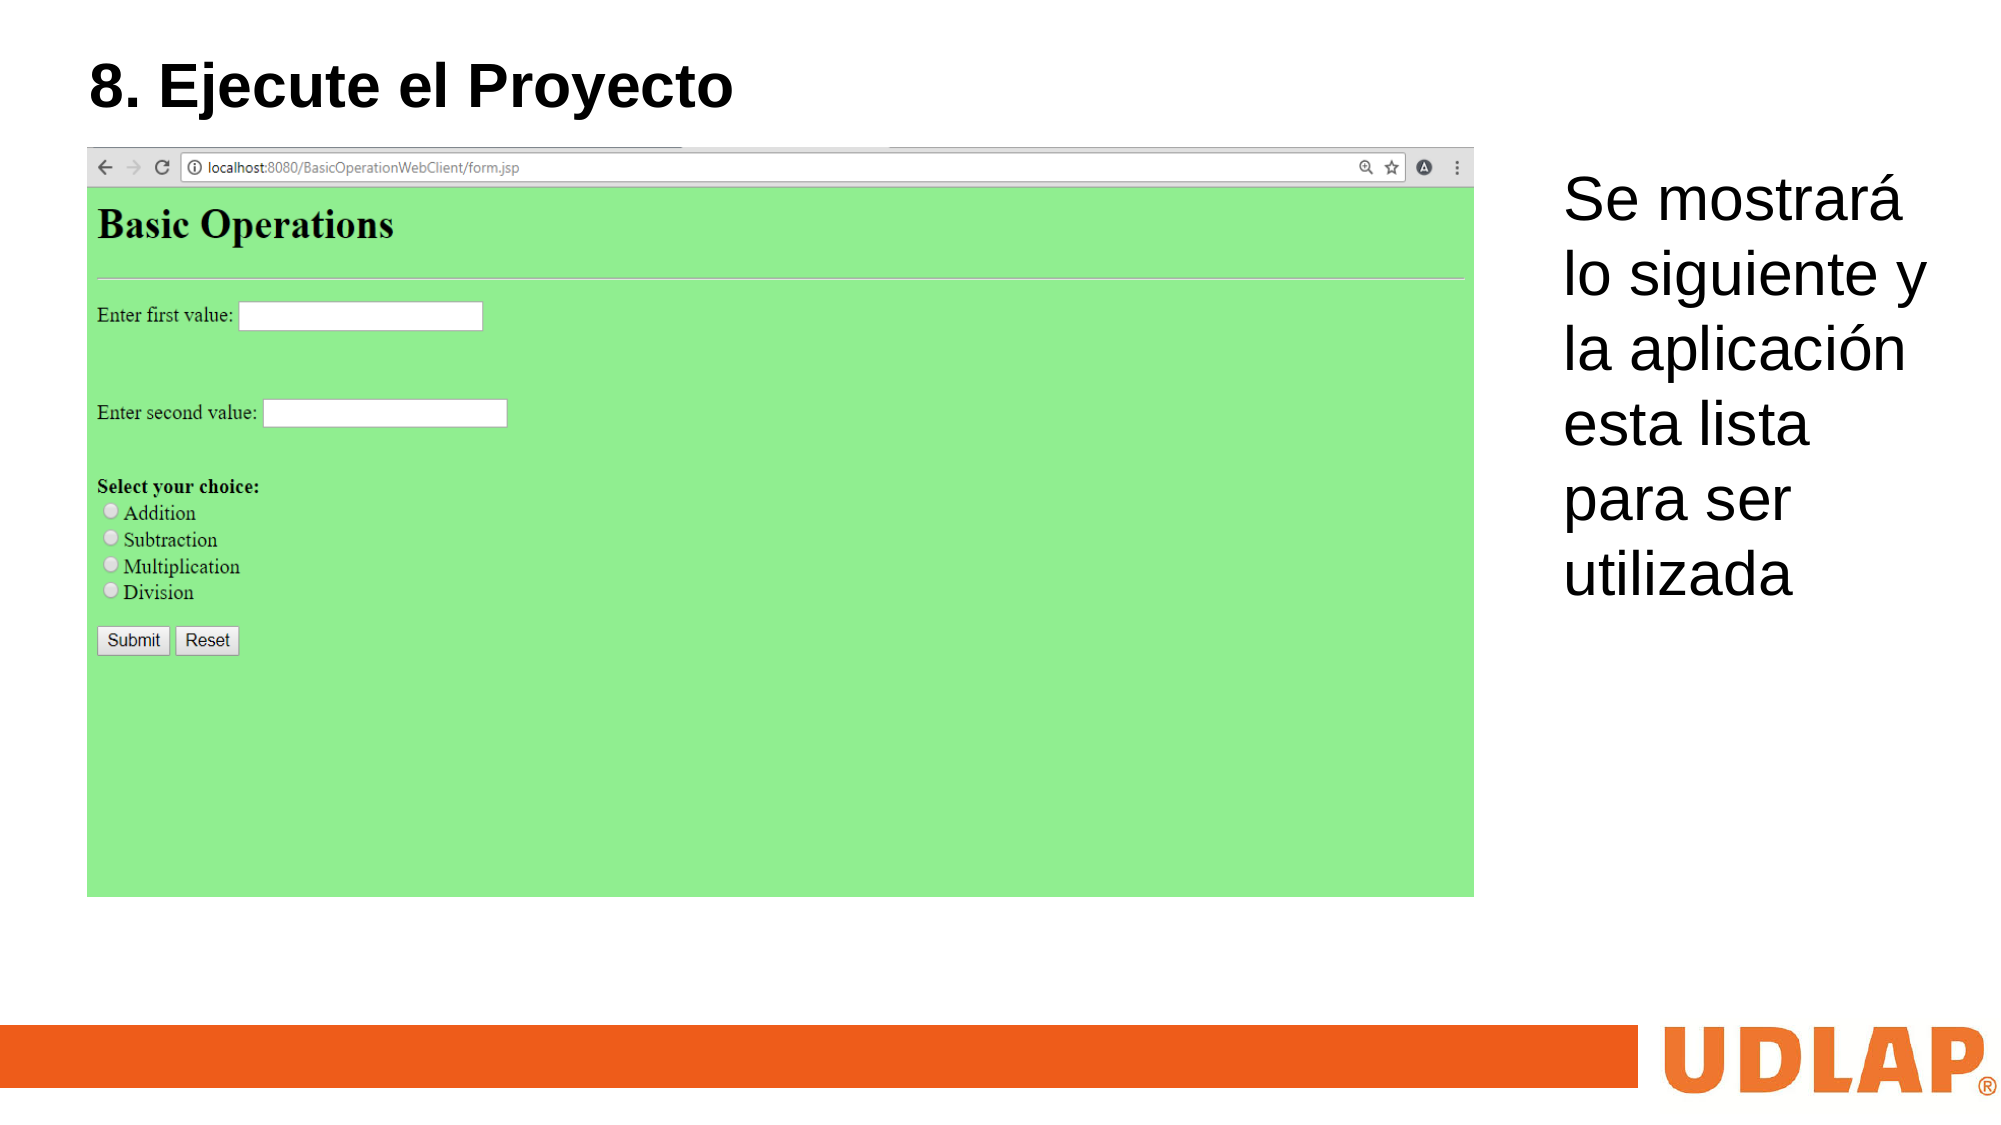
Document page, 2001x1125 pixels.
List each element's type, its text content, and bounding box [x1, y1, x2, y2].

picture [87, 147, 1474, 898]
picture [1660, 1018, 2000, 1115]
text_box 8. Ejecute el Proyecto [0, 38, 772, 128]
text_box [0, 1025, 1638, 1088]
text_box Se mostrará lo siguiente y la aplicación esta lista para ser utilizada [1474, 150, 1953, 616]
